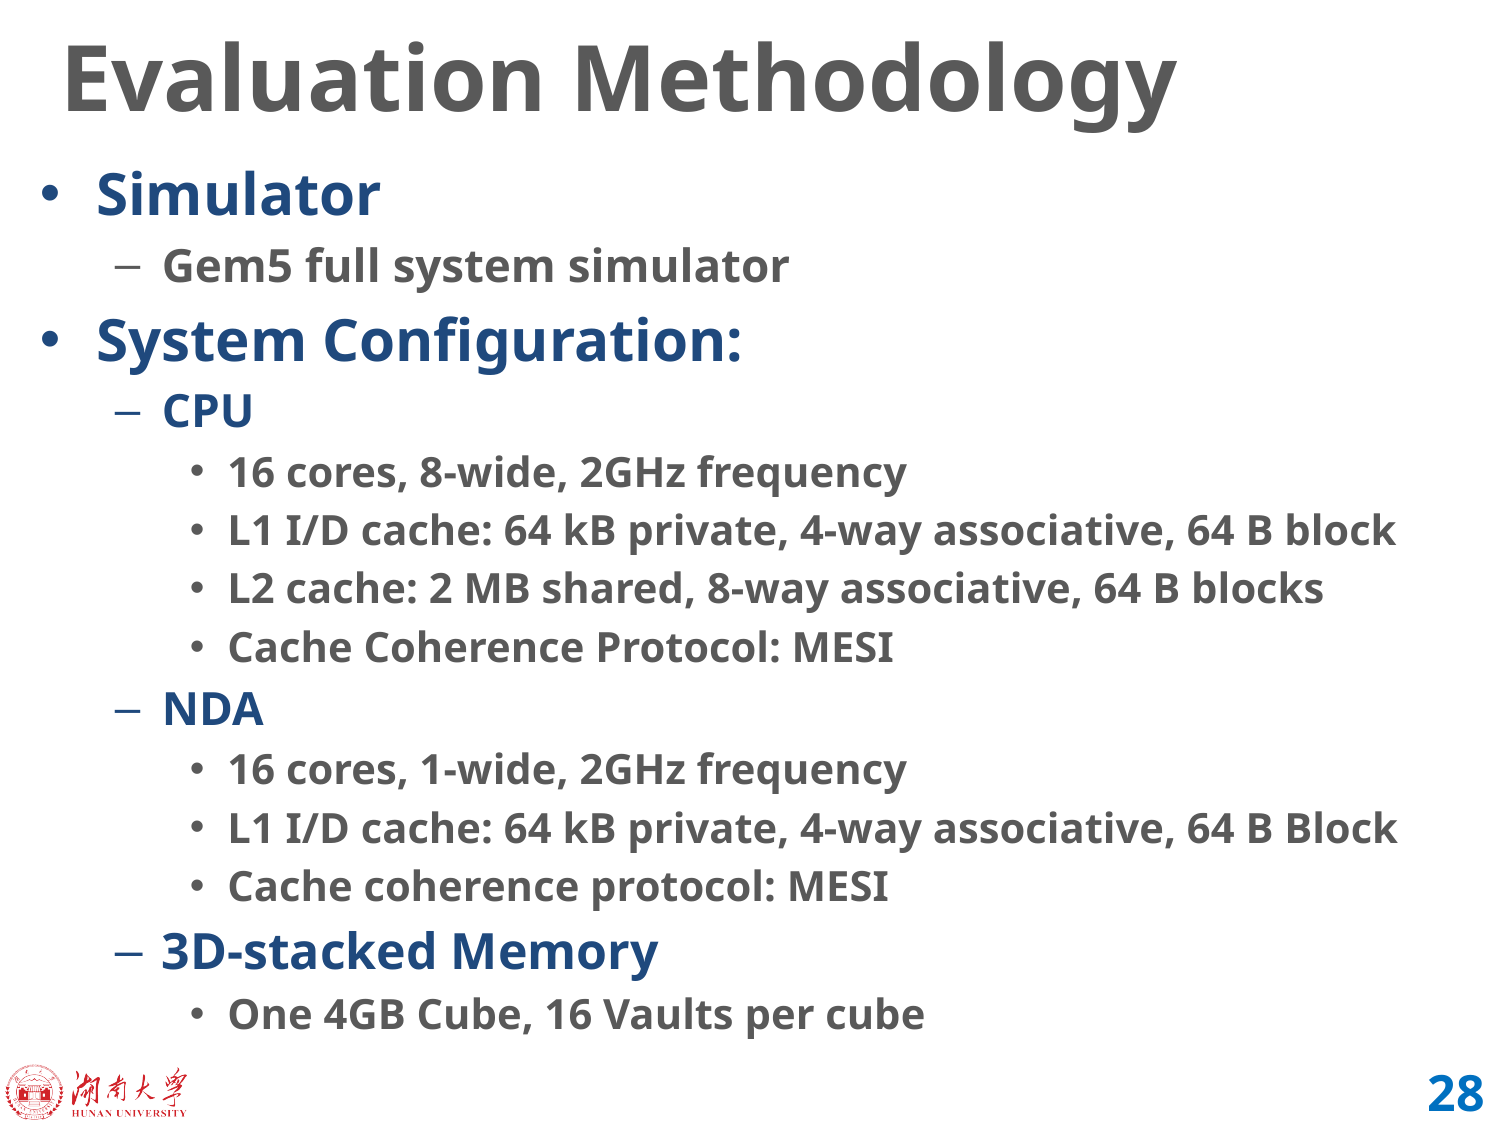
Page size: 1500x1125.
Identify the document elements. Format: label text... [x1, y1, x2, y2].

list Simulator Gem5 full system simulator System Configuration: CPU 16 cores, 8-wide, 2GHz frequency L1 I/D cache: 64 kB private, 4-way associative, 64 B block L2 cache: 2 MB shared, 8-way associative, 64 B blocks Cache Coherence Protocol: MESI NDA 16 cores, 1-wide, 2GHz frequency L1 I/D cache: 64 kB private, 4-way associative, 64 B Block Cache coherence protocol: MESI 3D-stacked Memory One 4GB Cube, 16 Vaults per cube [24, 149, 1463, 1125]
slide_number 28 [1200, 1065, 1500, 1125]
picture [0, 1045, 216, 1125]
title Evaluation Methodology [0, 0, 1500, 150]
